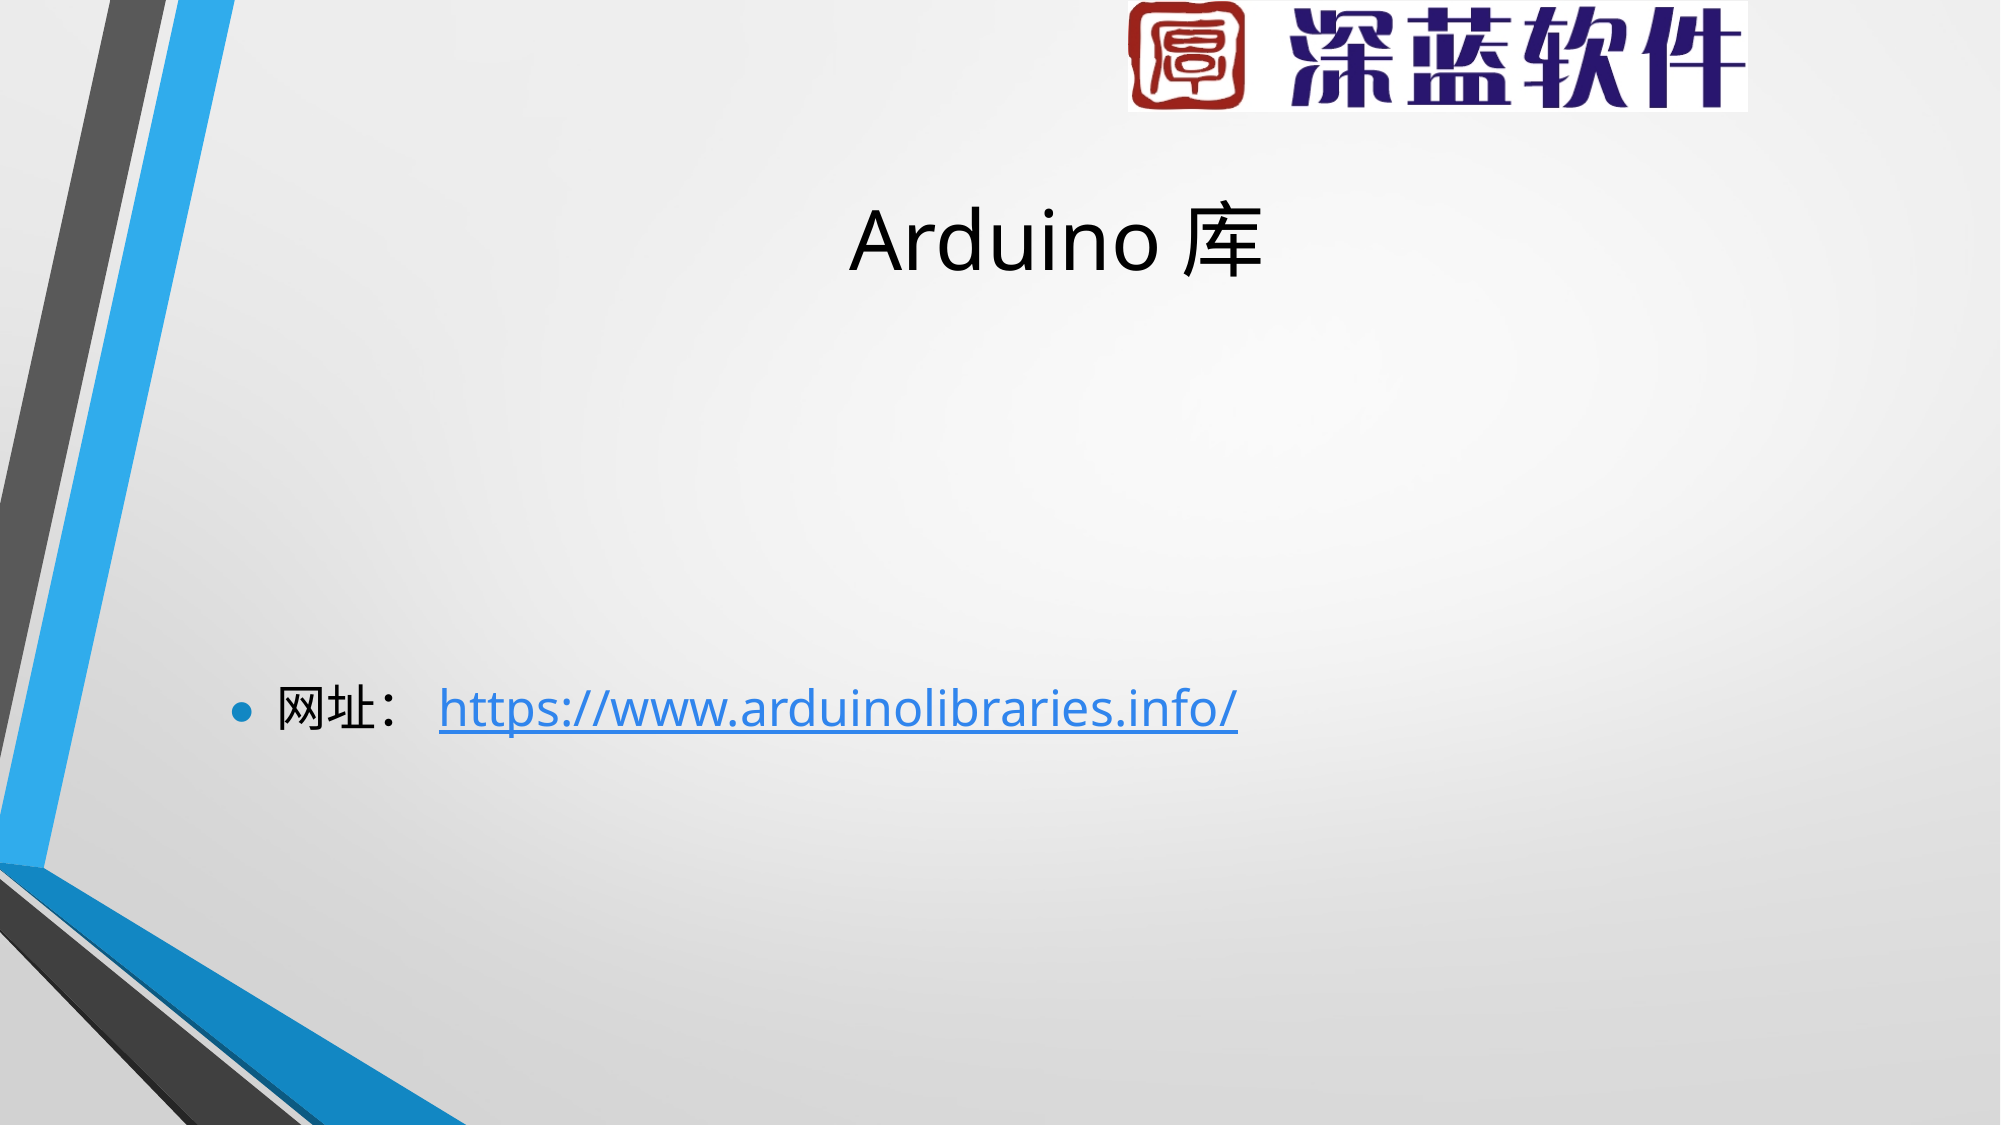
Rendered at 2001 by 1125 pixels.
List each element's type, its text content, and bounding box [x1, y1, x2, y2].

title Arduino库 [214, 75, 1900, 400]
picture [1127, 0, 1748, 112]
list 网址：https://www.arduinolibraries.info/ [214, 437, 1900, 985]
